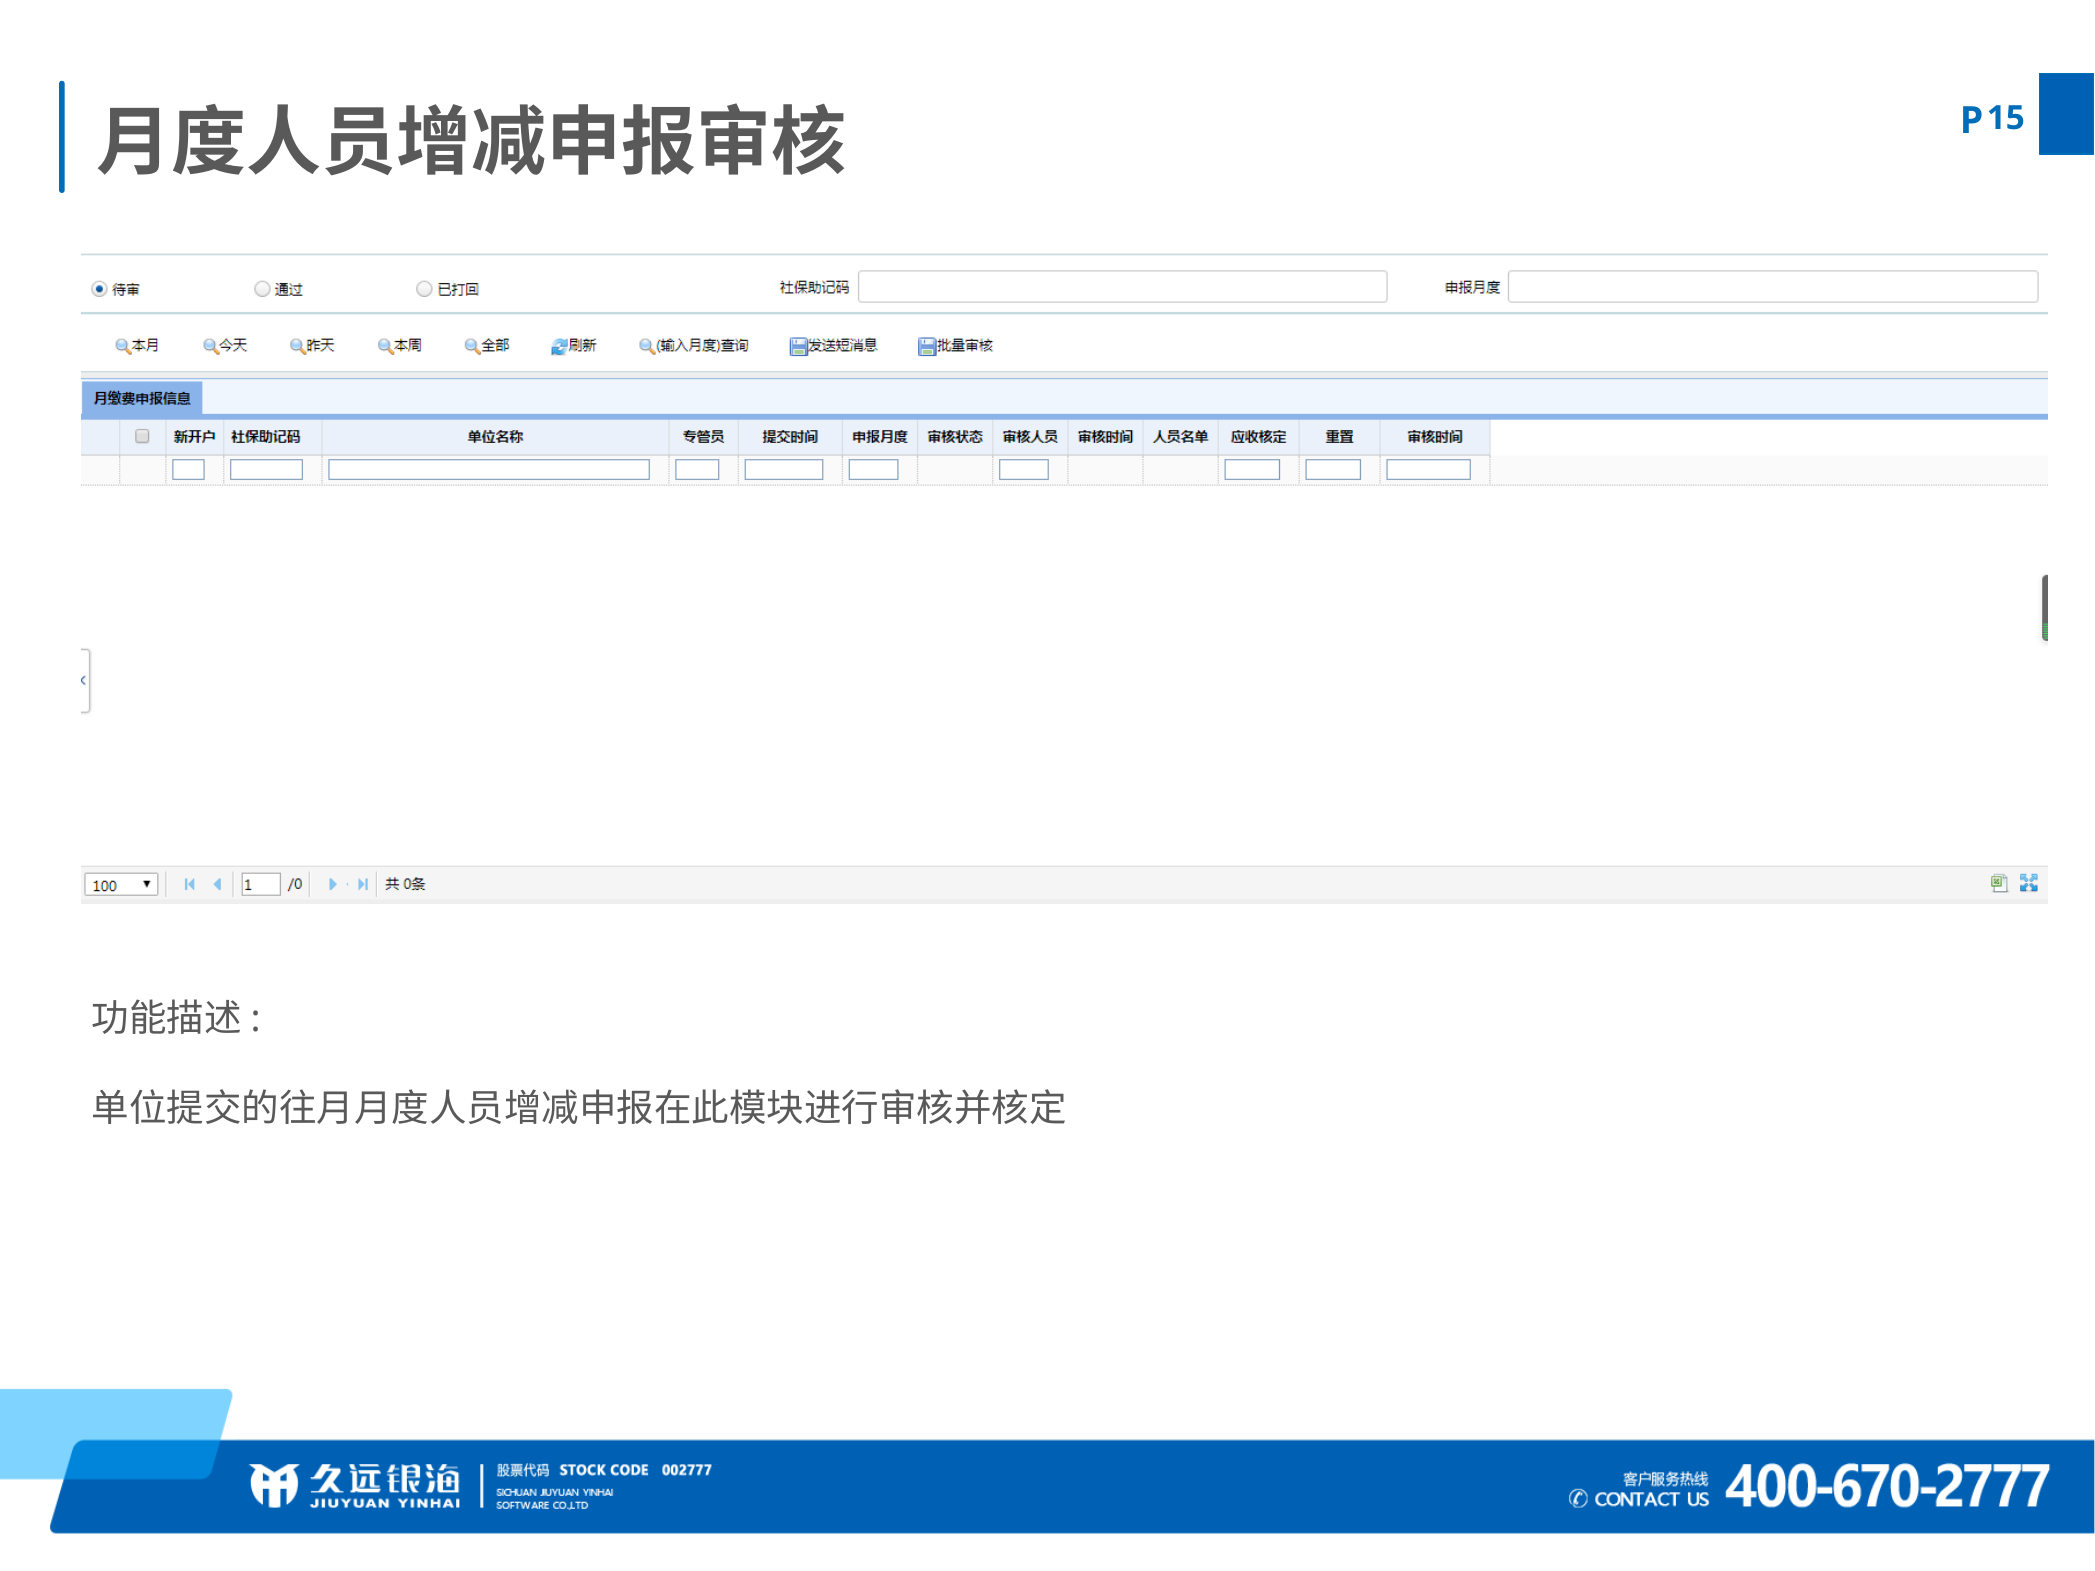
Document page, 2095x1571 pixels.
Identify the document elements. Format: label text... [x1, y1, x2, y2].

picture [0, 1375, 2095, 1571]
picture [81, 253, 2049, 904]
list 月度人员增减申报审核 [81, 86, 1722, 195]
text_box 功能描述: 单位提交的往月月度人员增减申报在此模块进行审核并核定 [76, 986, 1722, 1136]
